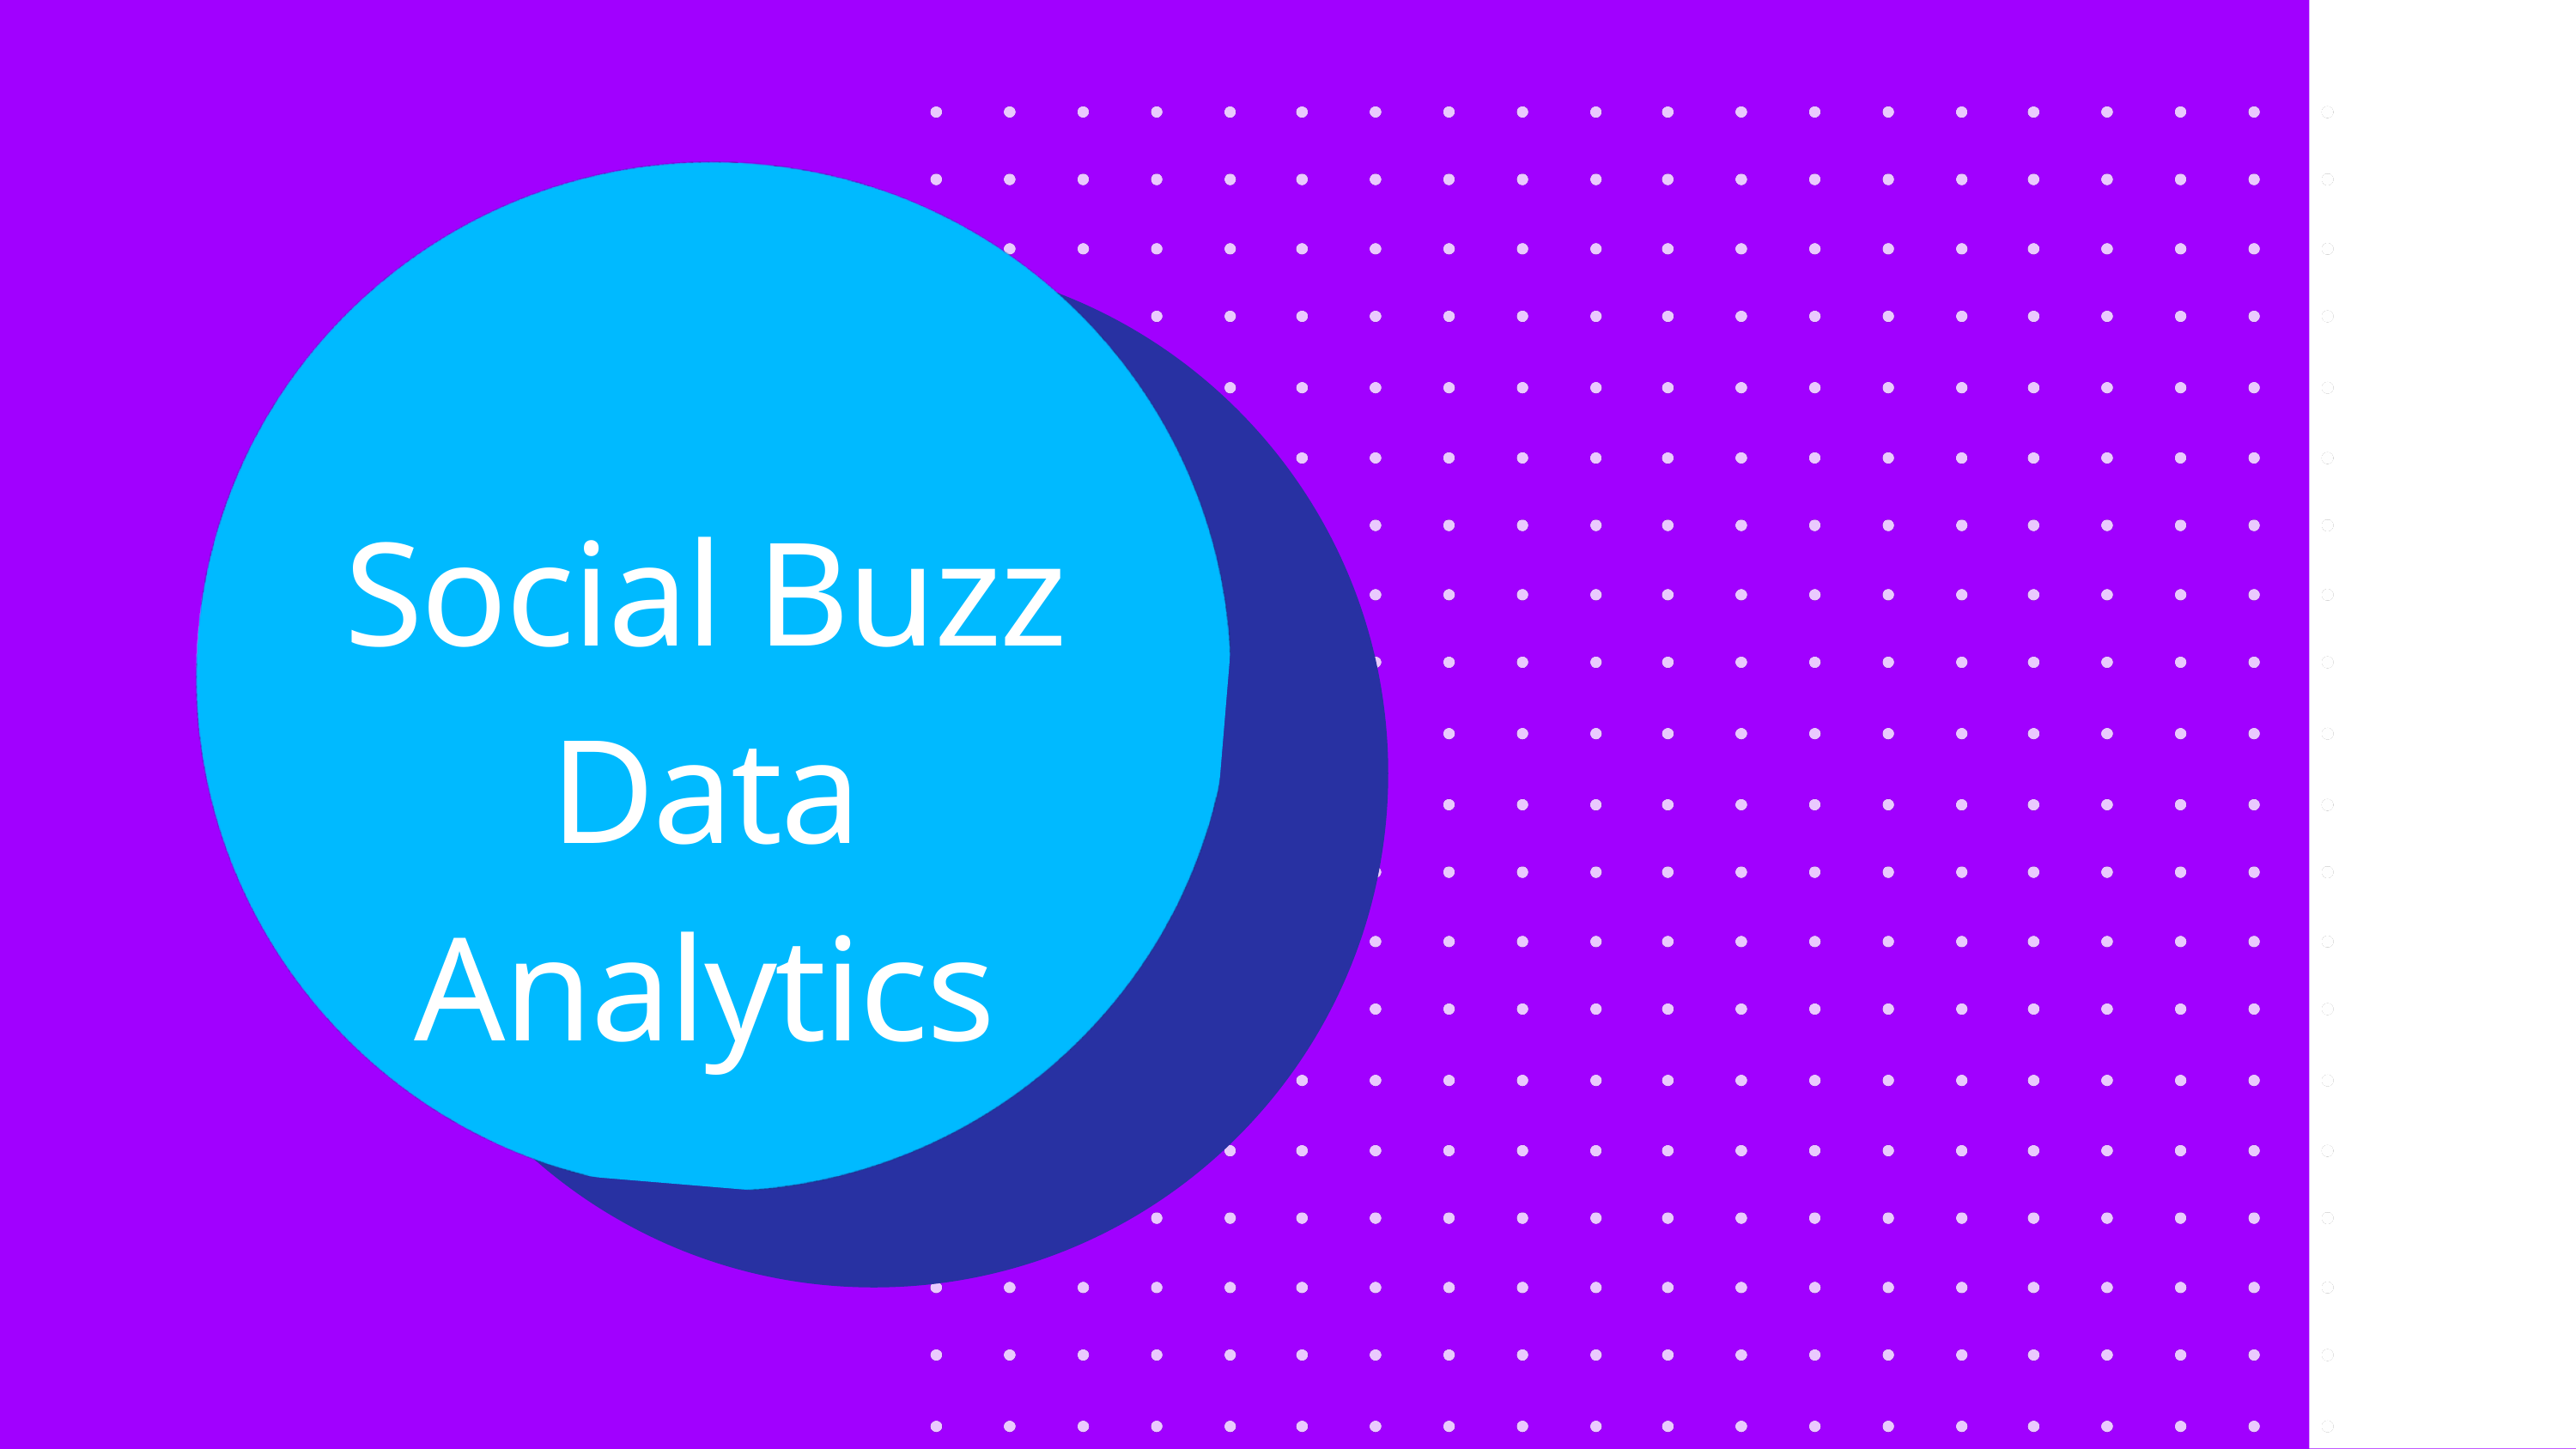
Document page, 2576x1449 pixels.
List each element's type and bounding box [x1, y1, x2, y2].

text_box [155, 115, 1388, 1288]
text_box [2309, 0, 2576, 1449]
text_box [922, 101, 2338, 1437]
